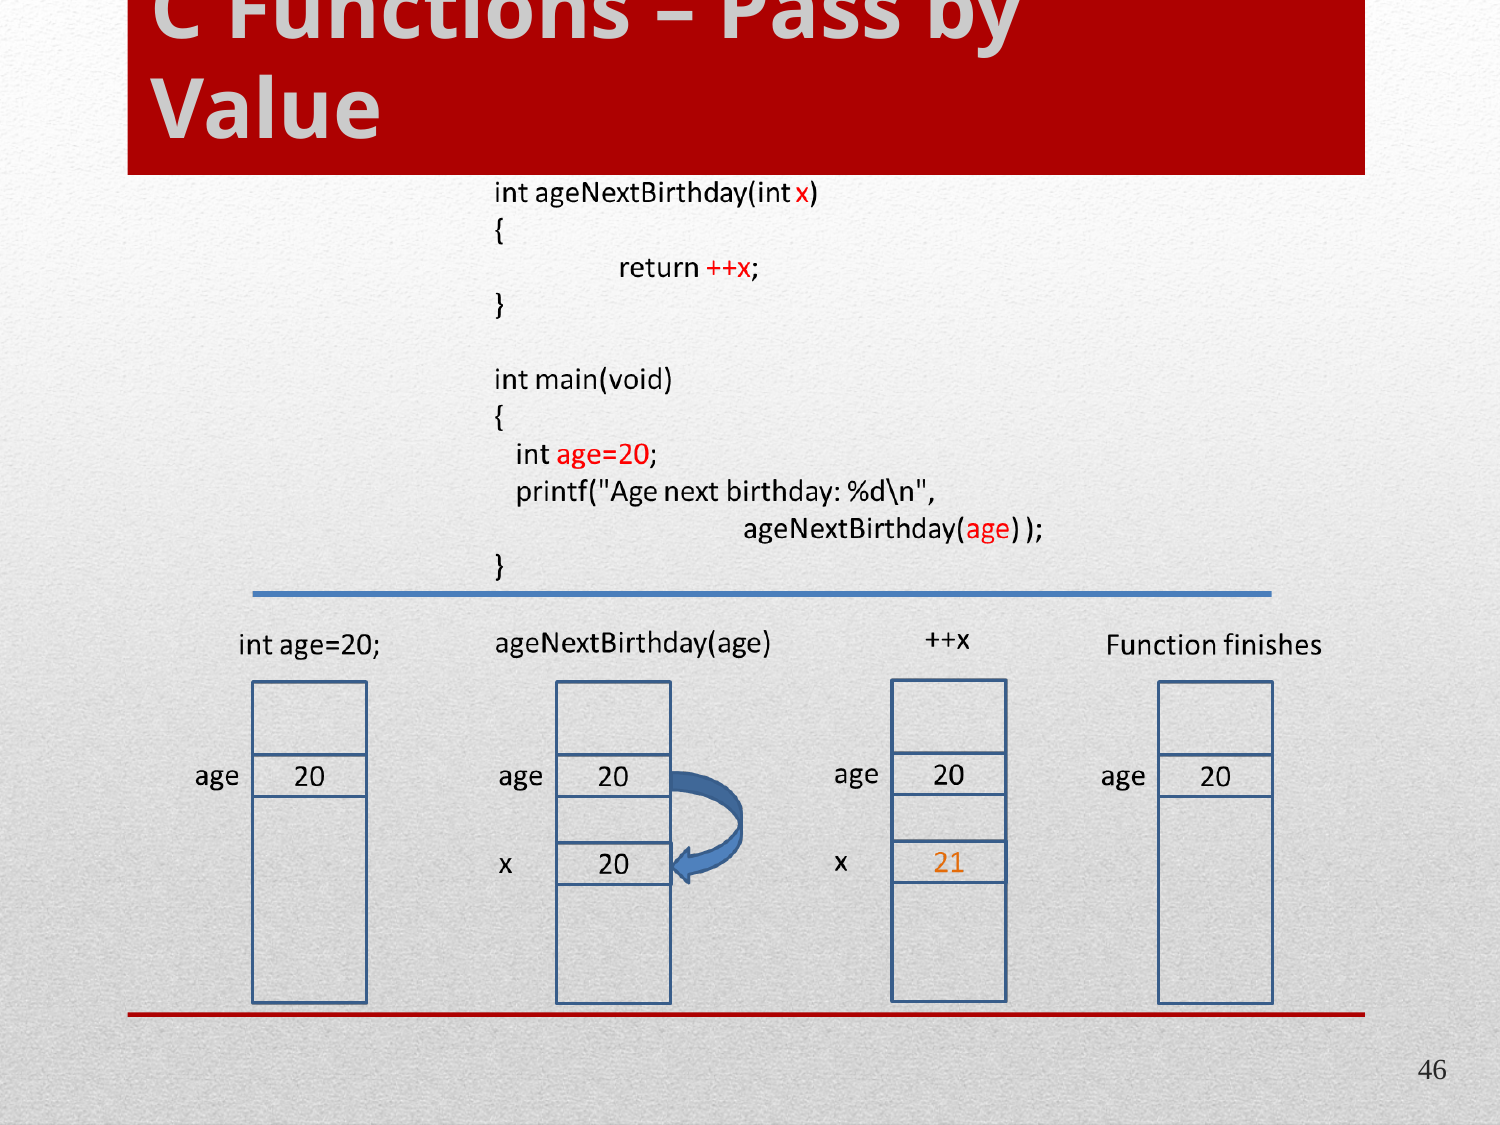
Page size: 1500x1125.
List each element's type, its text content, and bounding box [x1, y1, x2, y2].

slide_number 46 [1337, 1037, 1463, 1098]
picture [174, 161, 1341, 1006]
title C Functions – Pass by Value [135, 0, 1248, 163]
